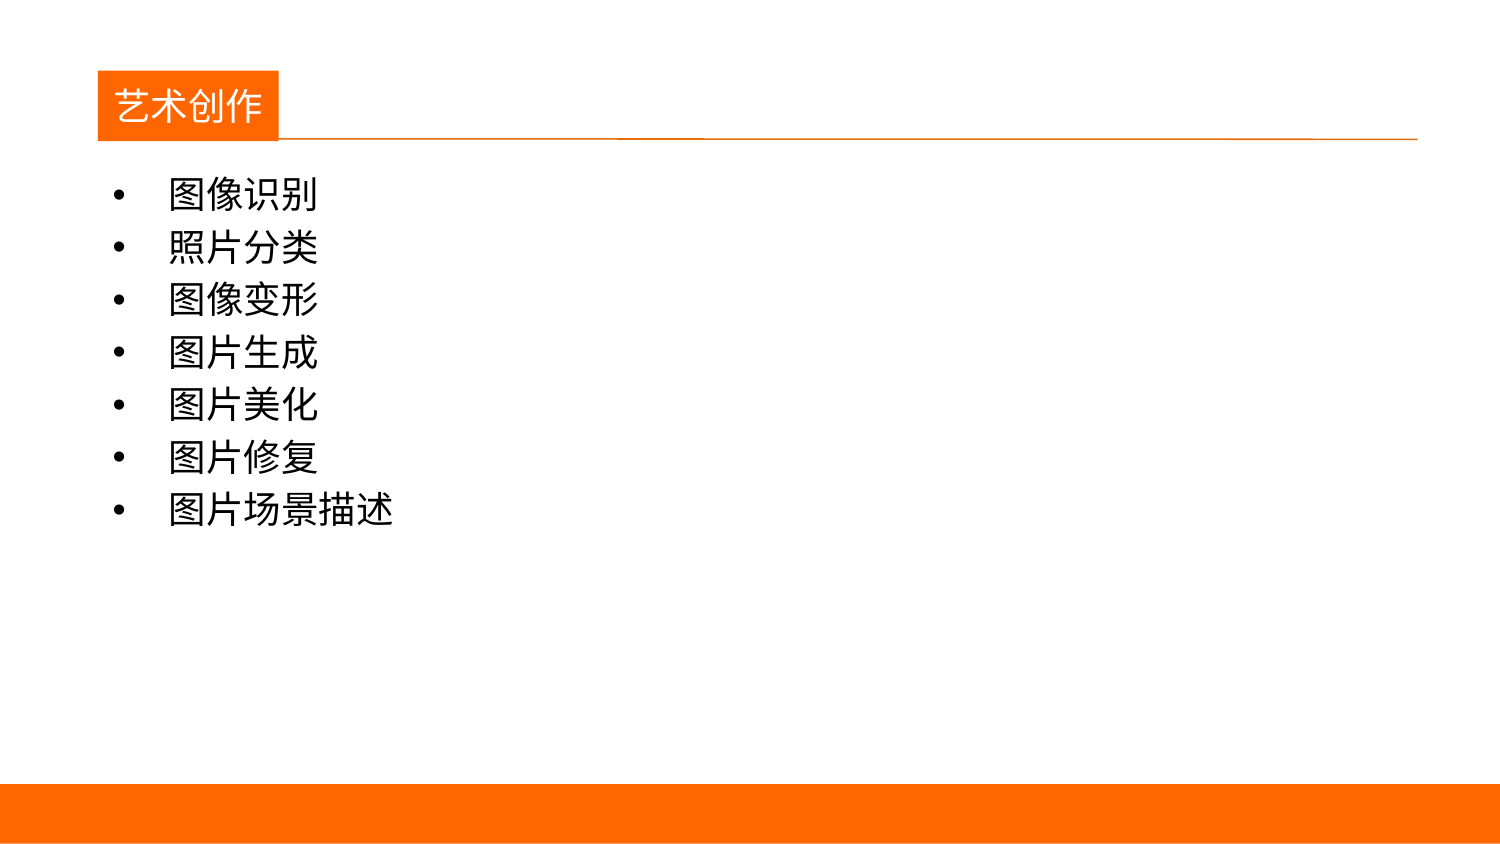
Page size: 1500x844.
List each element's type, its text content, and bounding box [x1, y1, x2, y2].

text_box 图像识别 照片分类 图像变形 图片生成 图片美化 图片修复 图片场景描述 [97, 164, 1418, 592]
text_box [99, 70, 130, 147]
text_box [0, 782, 1500, 844]
text_box 艺术创作 [96, 68, 281, 143]
